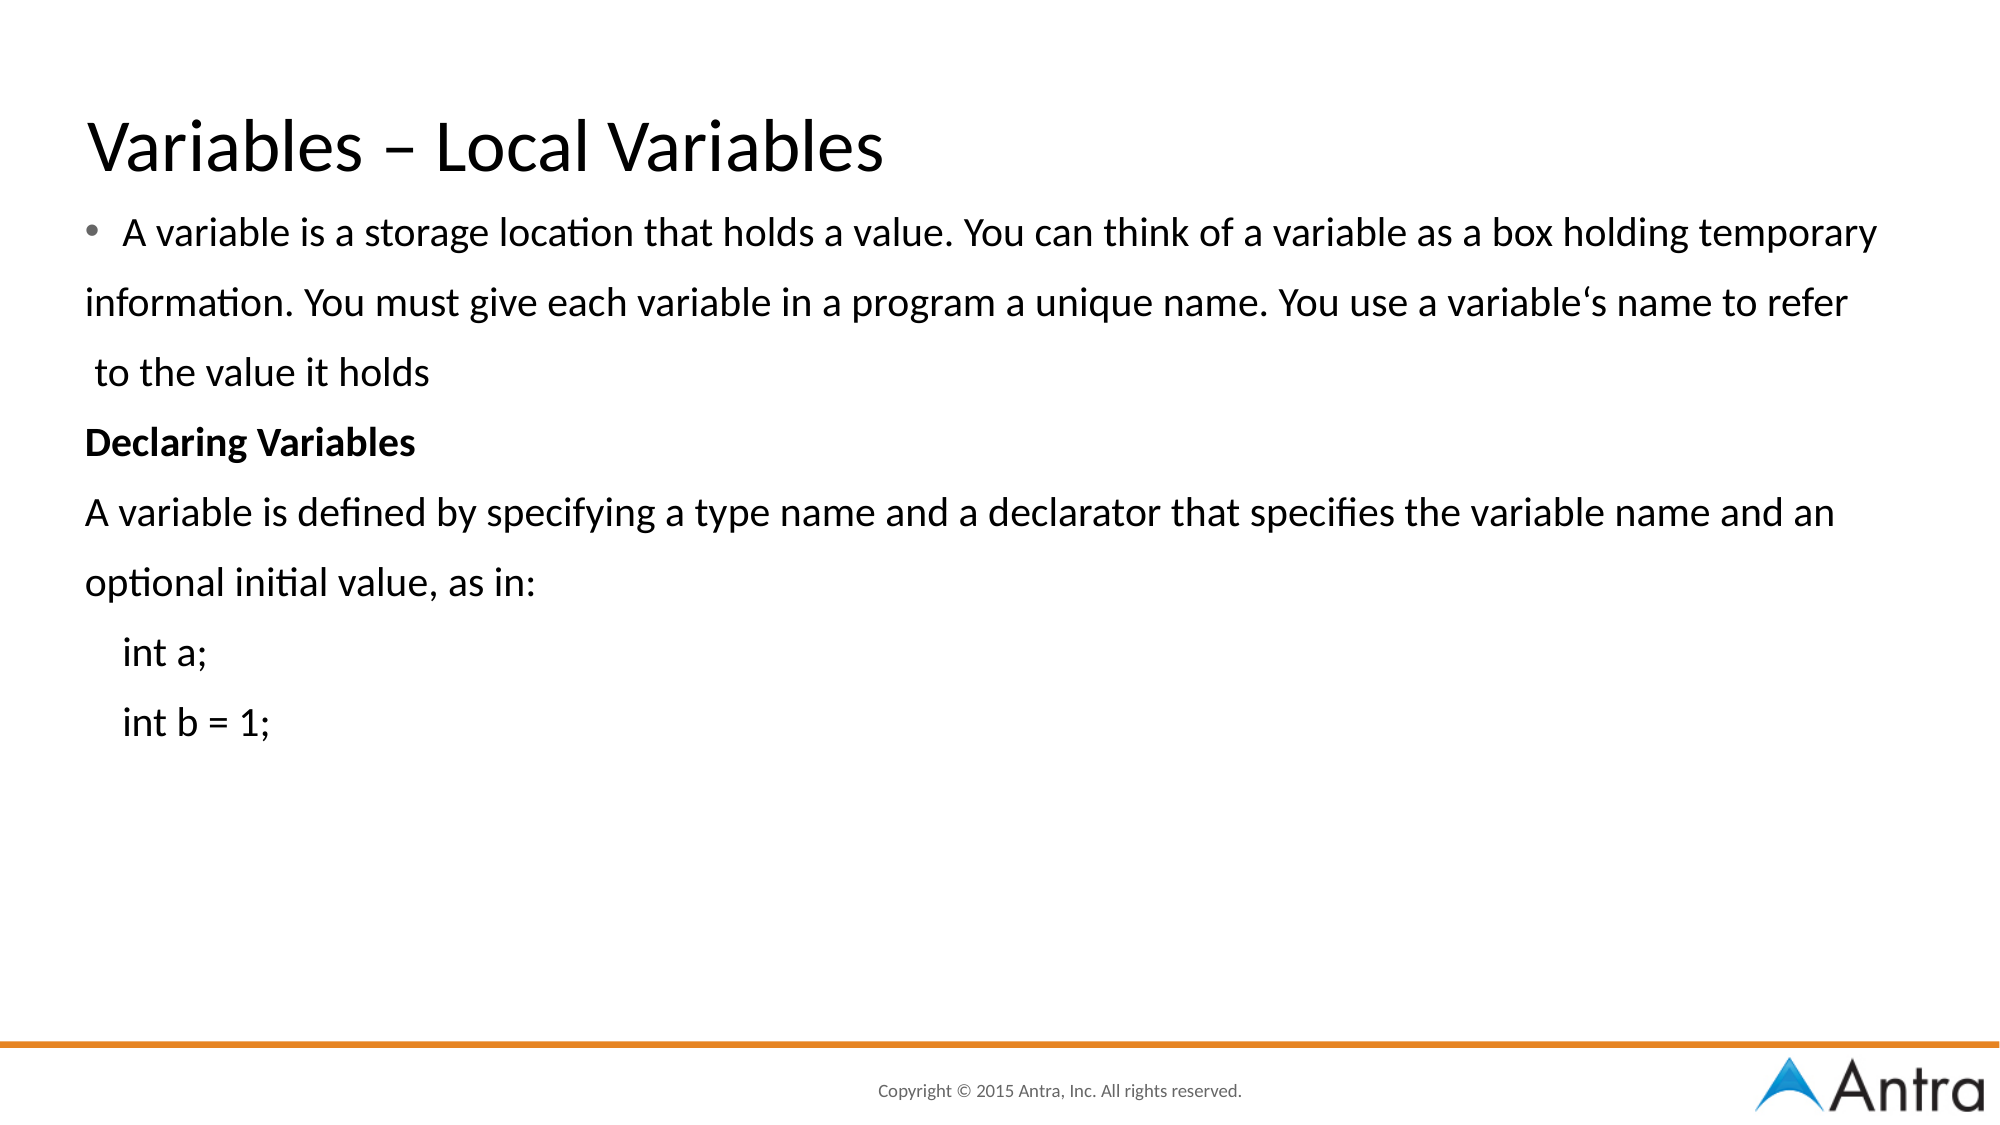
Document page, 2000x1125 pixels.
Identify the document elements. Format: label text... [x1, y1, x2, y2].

list A variable is a storage location that holds a value. You can think of a variable as a box holding temporary information. You must give each variable in a program a unique name. You use a variable‘s name to refer to the value it holds Declaring Variables A variable is defined by specifying a type name and a declarator that specifies the variable name and an optional initial value, as in: int a; int b = 1; [84, 210, 1957, 893]
picture [1744, 1048, 1994, 1122]
title Variables – Local Variables [87, 75, 1913, 186]
